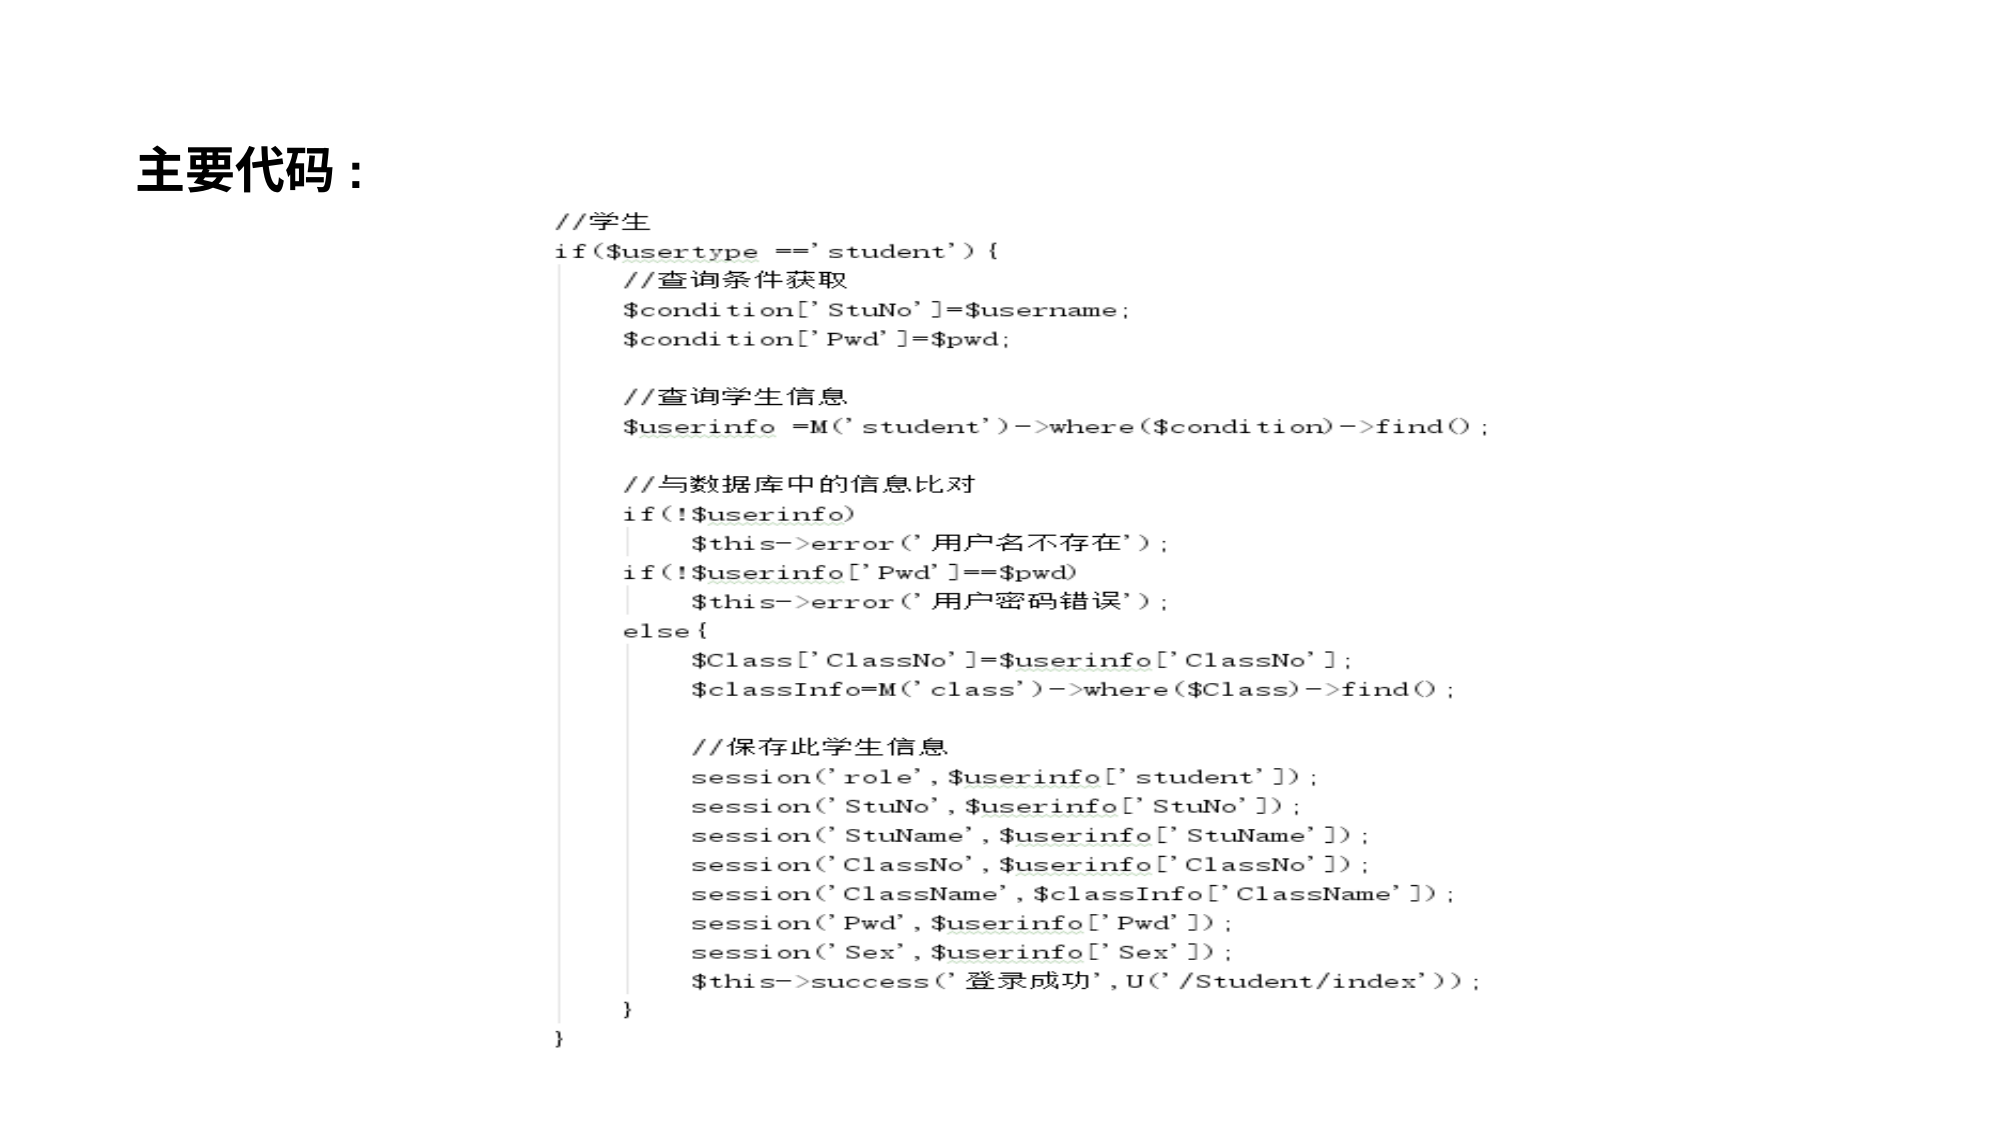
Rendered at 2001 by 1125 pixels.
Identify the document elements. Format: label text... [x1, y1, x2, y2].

picture [548, 206, 1499, 1059]
text_box 主要代码: [121, 130, 443, 206]
